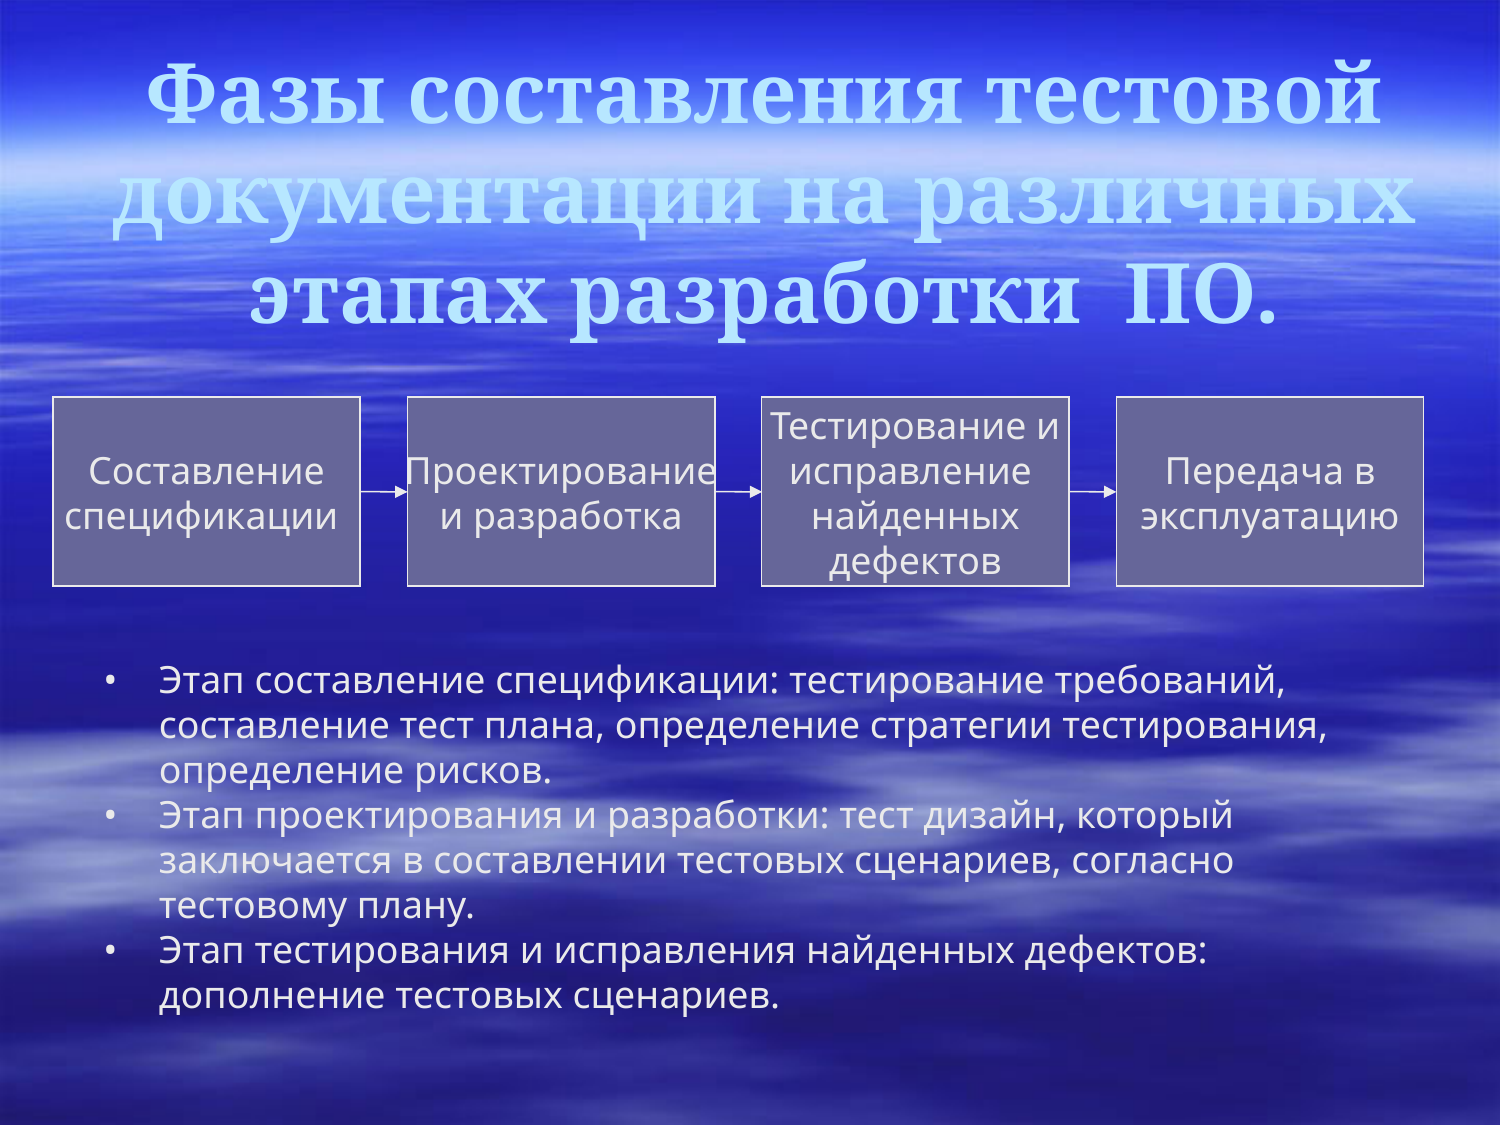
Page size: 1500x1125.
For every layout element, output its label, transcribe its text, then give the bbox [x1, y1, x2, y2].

text_box Тестирование и исправление найденных дефектов [761, 397, 1069, 587]
text_box Проектирование и разработка [407, 397, 715, 587]
text_box [1068, 485, 1117, 499]
text_box [714, 485, 763, 499]
picture [0, 0, 1500, 1125]
text_box Составление спецификации [53, 397, 361, 587]
text_box [360, 485, 408, 499]
text_box Передача в эксплуатацию [1116, 397, 1424, 587]
title Фазы составления тестовой документации на различных этапах разработки ПО. [29, 32, 1500, 348]
text_box Этап составление спецификации: тестирование требований, составление тест плана, определение стратегии тестирования, определение рисков. Этап проектирования и разработки: тест дизайн, который заключается в составлении тестовых сценариев, согласно тестовому плану. Этап тестирования и исправления найденных дефектов: дополнение тестовых сценариев. [88, 648, 1412, 1093]
